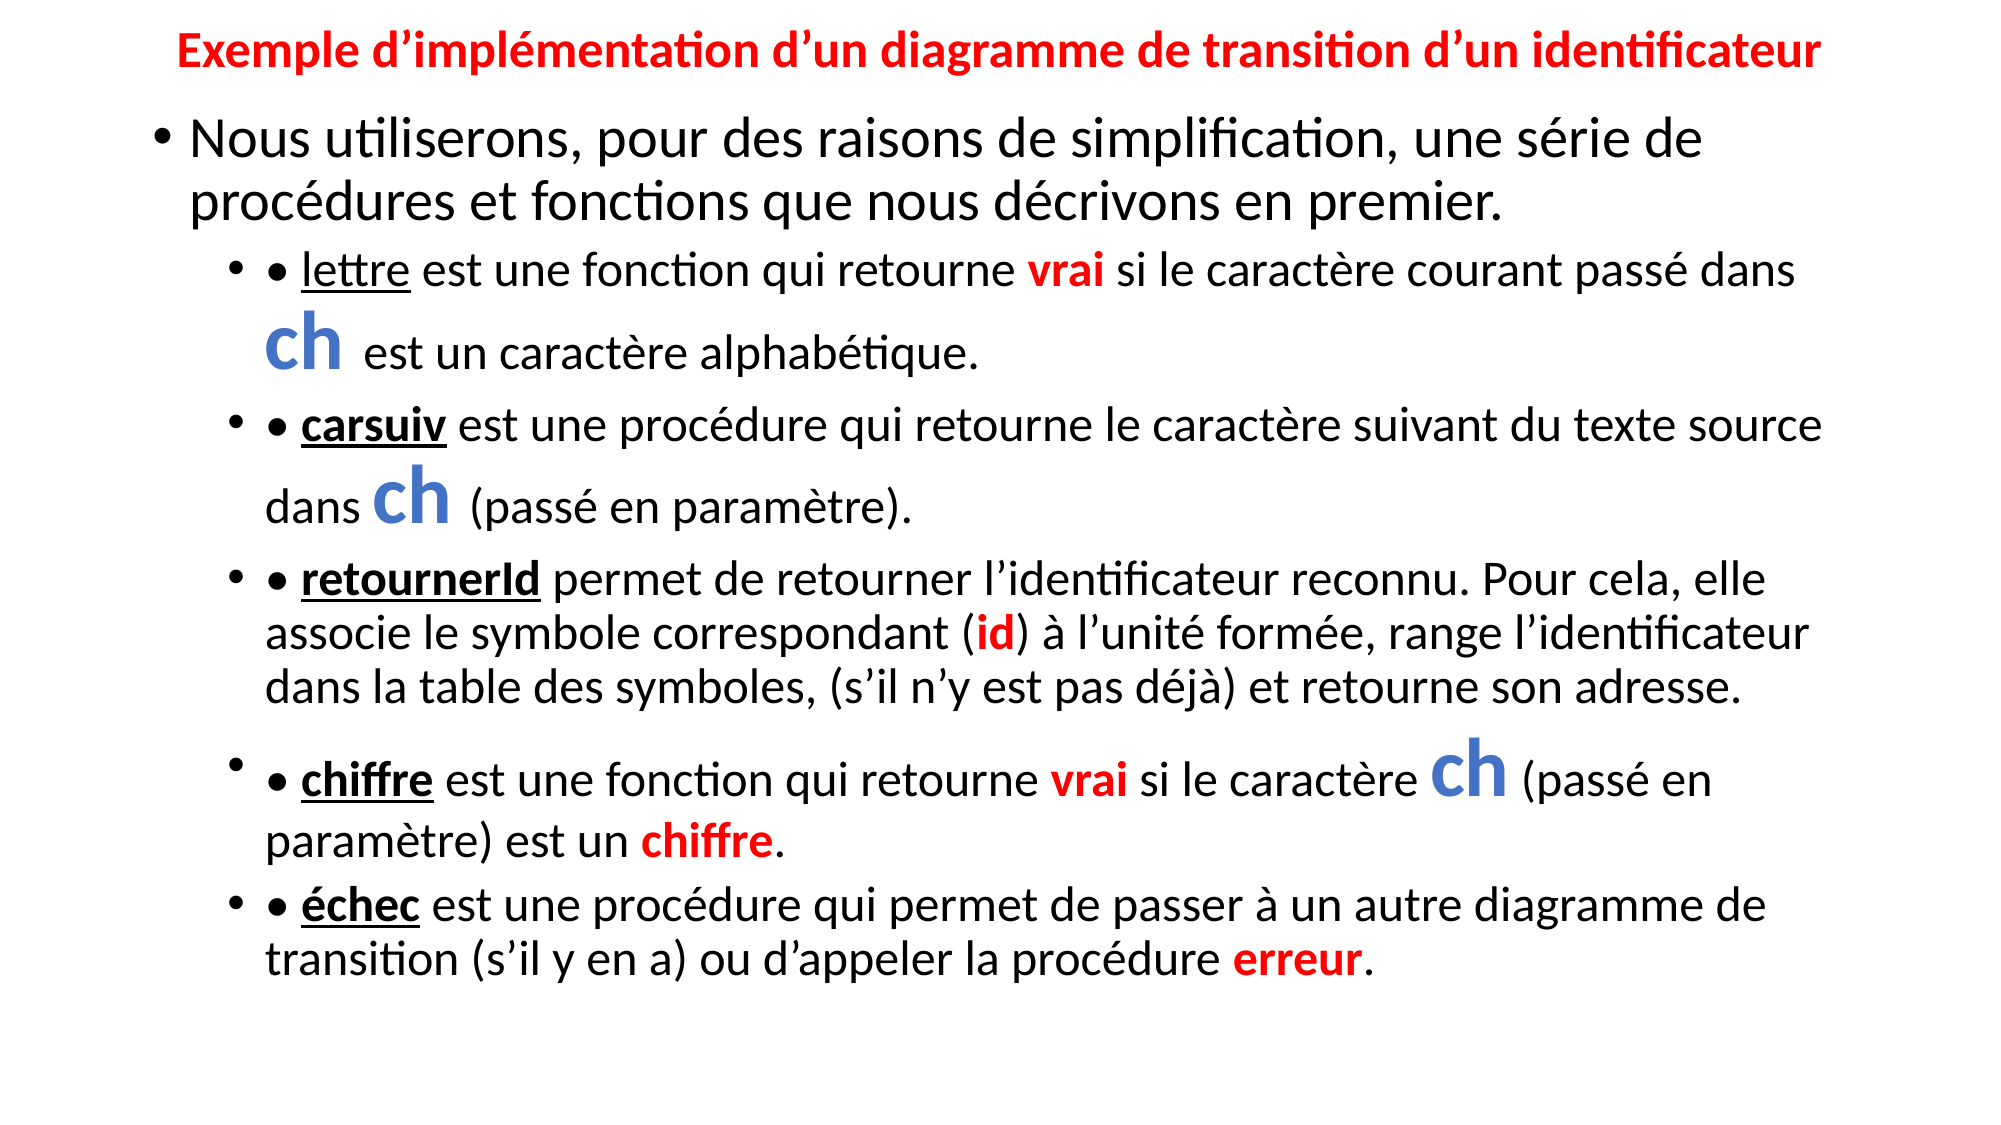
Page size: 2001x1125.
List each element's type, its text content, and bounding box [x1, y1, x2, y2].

list Nous utiliserons, pour des raisons de simplification, une série de procédures et fonctions que nous décrivons en premier. • lettre est une fonction qui retourne vrai si le caractère courant passé dans ch est un caractère alphabétique. • carsuiv est une procédure qui retourne le caractère suivant du texte source dans ch (passé en paramètre). • retournerId permet de retourner l’identificateur reconnu. Pour cela, elle associe le symbole correspondant (id) à l’unité formée, range l’identificateur dans la table des symboles, (s’il n’y est pas déjà) et retourne son adresse. • chiffre est une fonction qui retourne vrai si le caractère ch (passé en paramètre) est un chiffre. • échec est une procédure qui permet de passer à un autre diagramme de transition (s’il y en a) ou d’appeler la procédure erreur. [137, 99, 1863, 1089]
title Exemple d’implémentation d’un diagramme de transition d’un identificateur [137, 0, 1863, 99]
